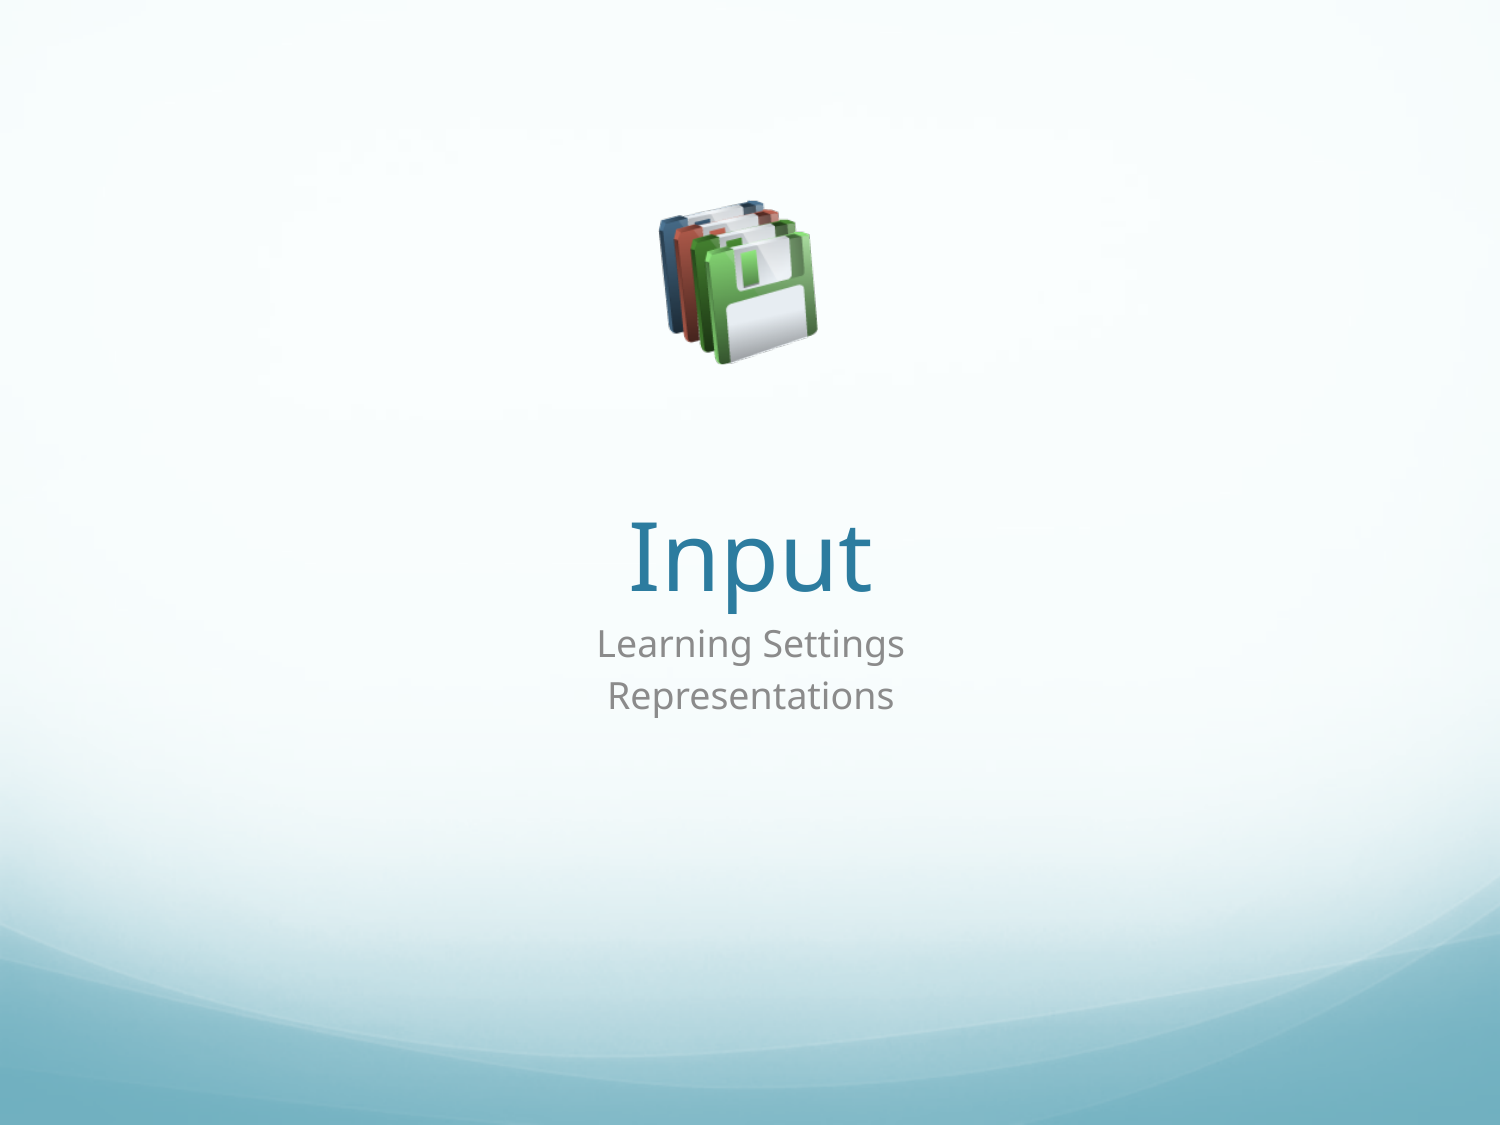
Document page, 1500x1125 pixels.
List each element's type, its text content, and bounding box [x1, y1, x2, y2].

list Learning Settings Representations [90, 612, 1412, 859]
picture [578, 194, 899, 367]
title Input [90, 394, 1412, 612]
